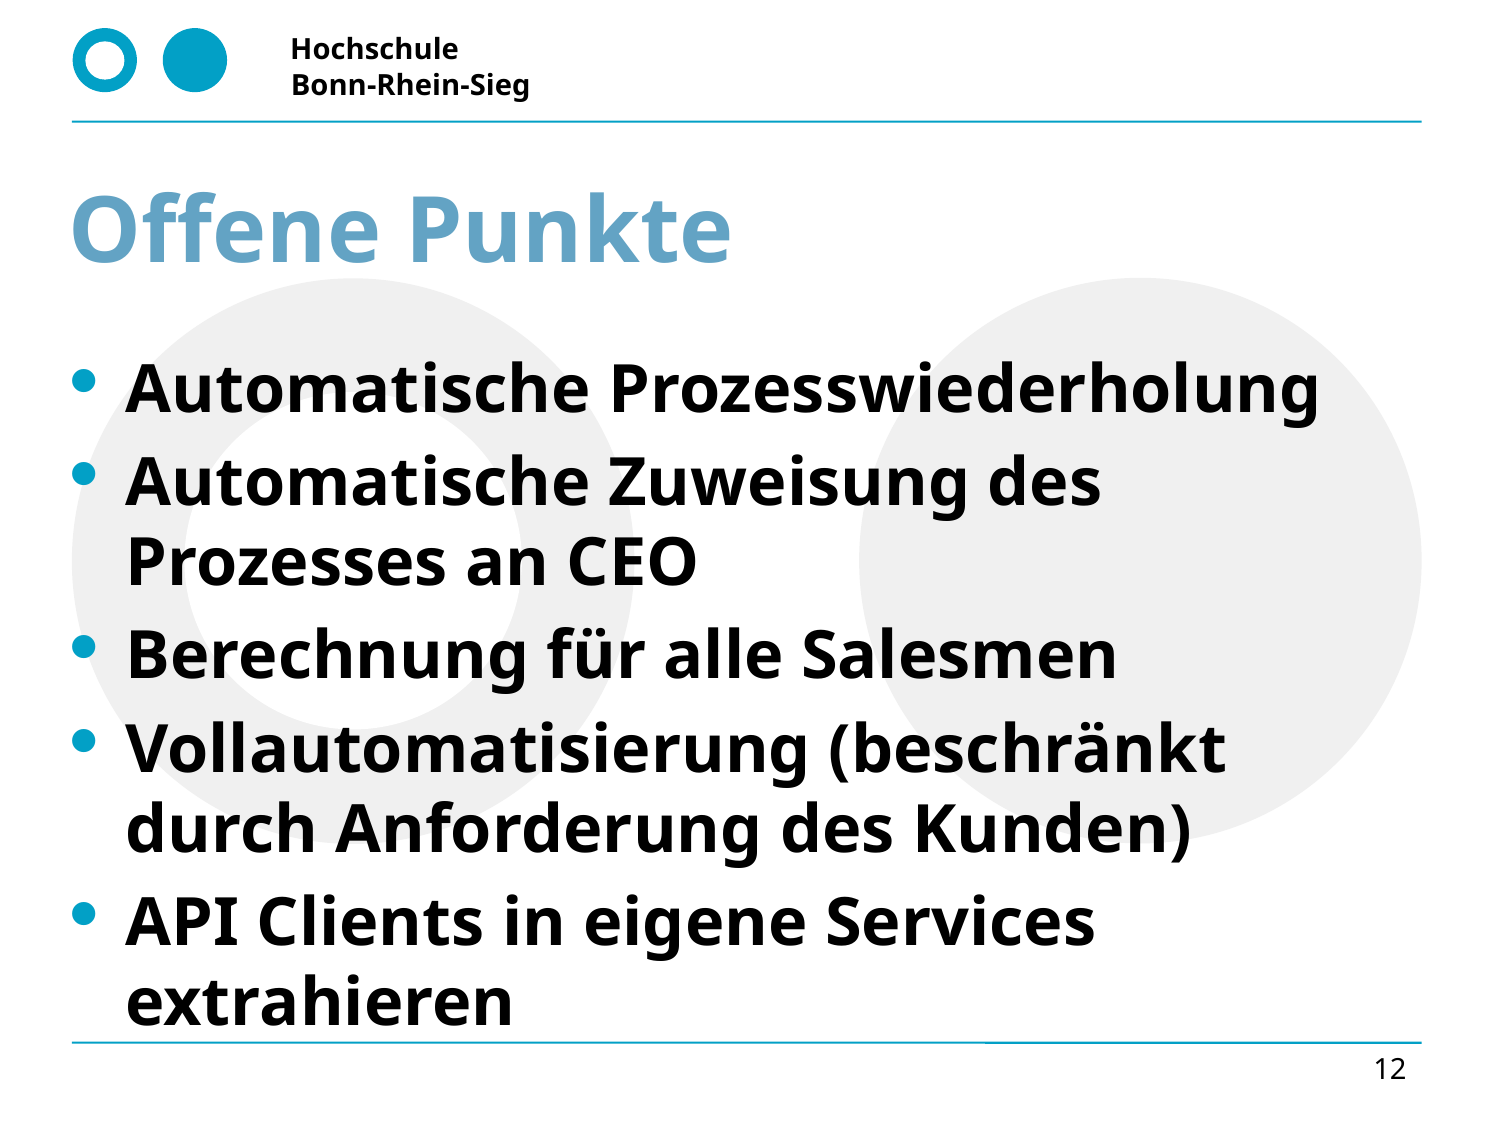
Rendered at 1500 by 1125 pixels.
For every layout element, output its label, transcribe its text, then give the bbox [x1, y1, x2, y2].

list Automatische Prozesswiederholung Automatische Zuweisung des Prozesses an CEO Berechnung für alle Salesmen Vollautomatisierung (beschränkt durch Anforderung des Kunden) API Clients in eigene Services extrahieren [53, 338, 1424, 977]
title Offene Punkte [53, 171, 1424, 279]
